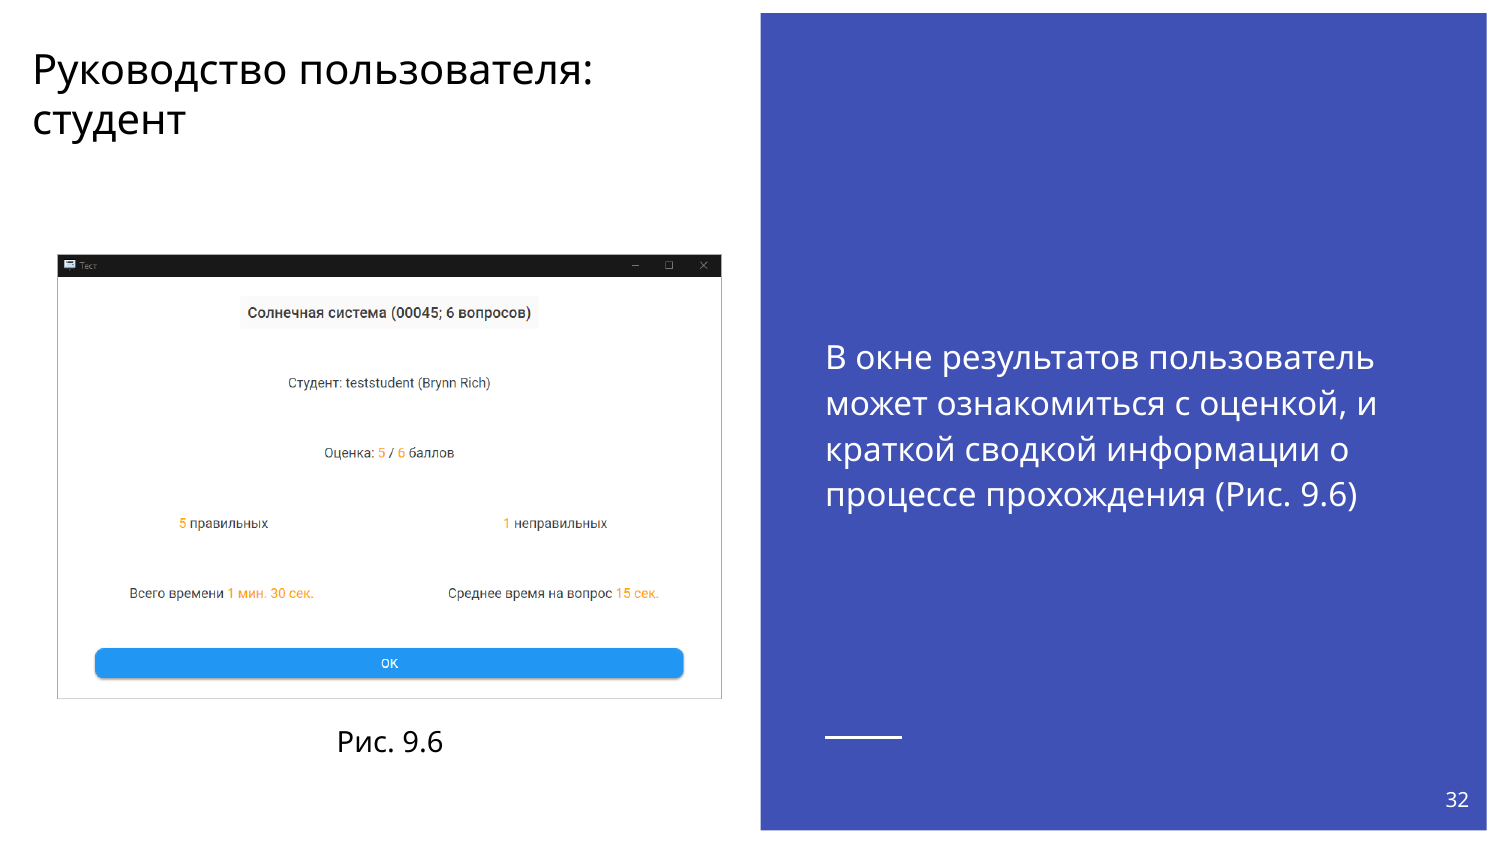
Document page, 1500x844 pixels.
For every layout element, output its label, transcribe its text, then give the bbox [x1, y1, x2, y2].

text_box Рис. 9.6 [75, 716, 705, 773]
title Руководство пользователя: студент [17, 27, 764, 166]
picture [52, 252, 729, 709]
list В окне результатов пользователь может ознакомиться с оценкой, и краткой сводкой информации о процессе прохождения (Рис. 9.6) [810, 118, 1440, 725]
slide_number 32 [1394, 769, 1484, 834]
